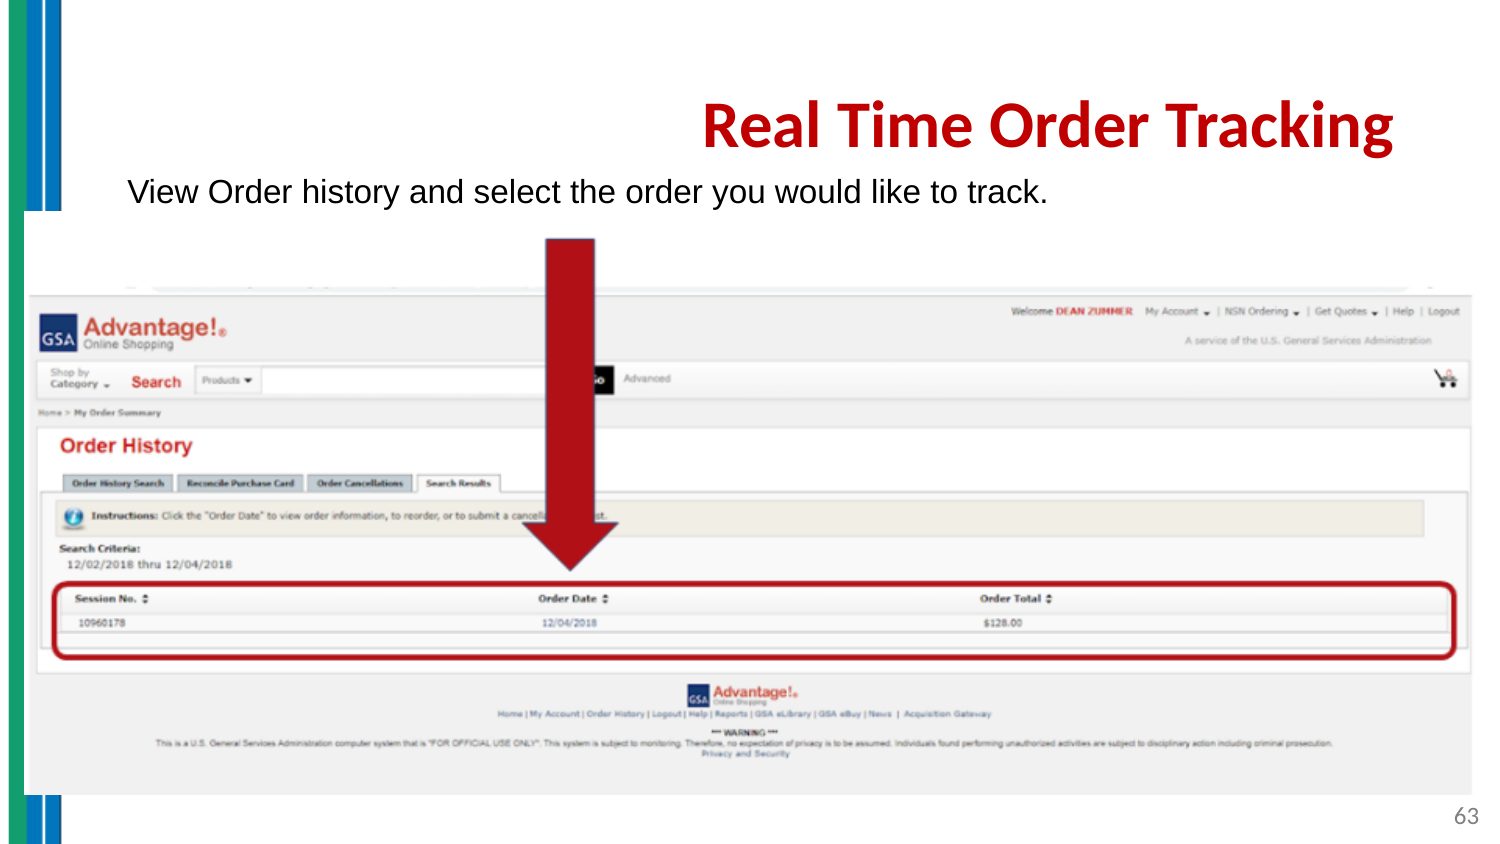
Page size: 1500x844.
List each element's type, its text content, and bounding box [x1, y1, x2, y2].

picture [0, 0, 1500, 844]
text_box View Order history and select the order you would like to track. [112, 162, 1388, 209]
title Real Time Order Tracking [75, 50, 1425, 191]
